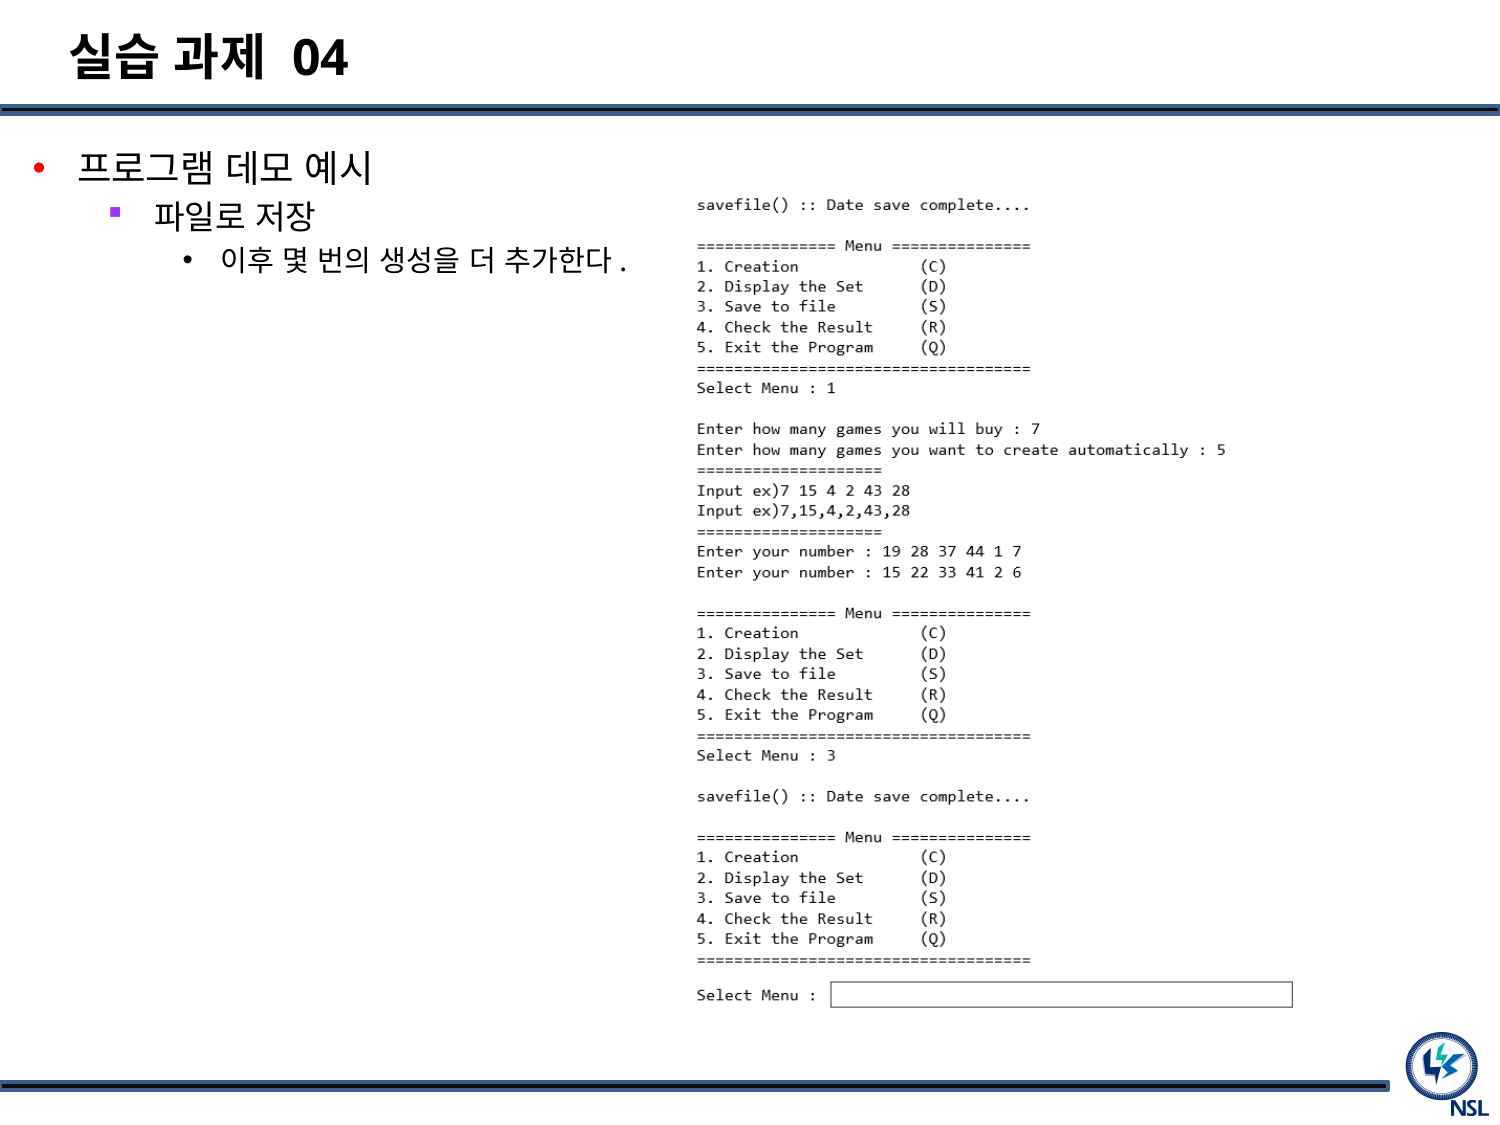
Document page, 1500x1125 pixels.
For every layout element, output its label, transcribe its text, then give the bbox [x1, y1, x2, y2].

list 프로그램 데모 예시 파일로 저장 이후 몇 번의 생성을 더 추가한다. [17, 137, 1479, 1067]
title 실습 과제 04 [53, 7, 1489, 103]
picture [1404, 1067, 1489, 1116]
picture [690, 189, 1318, 1016]
